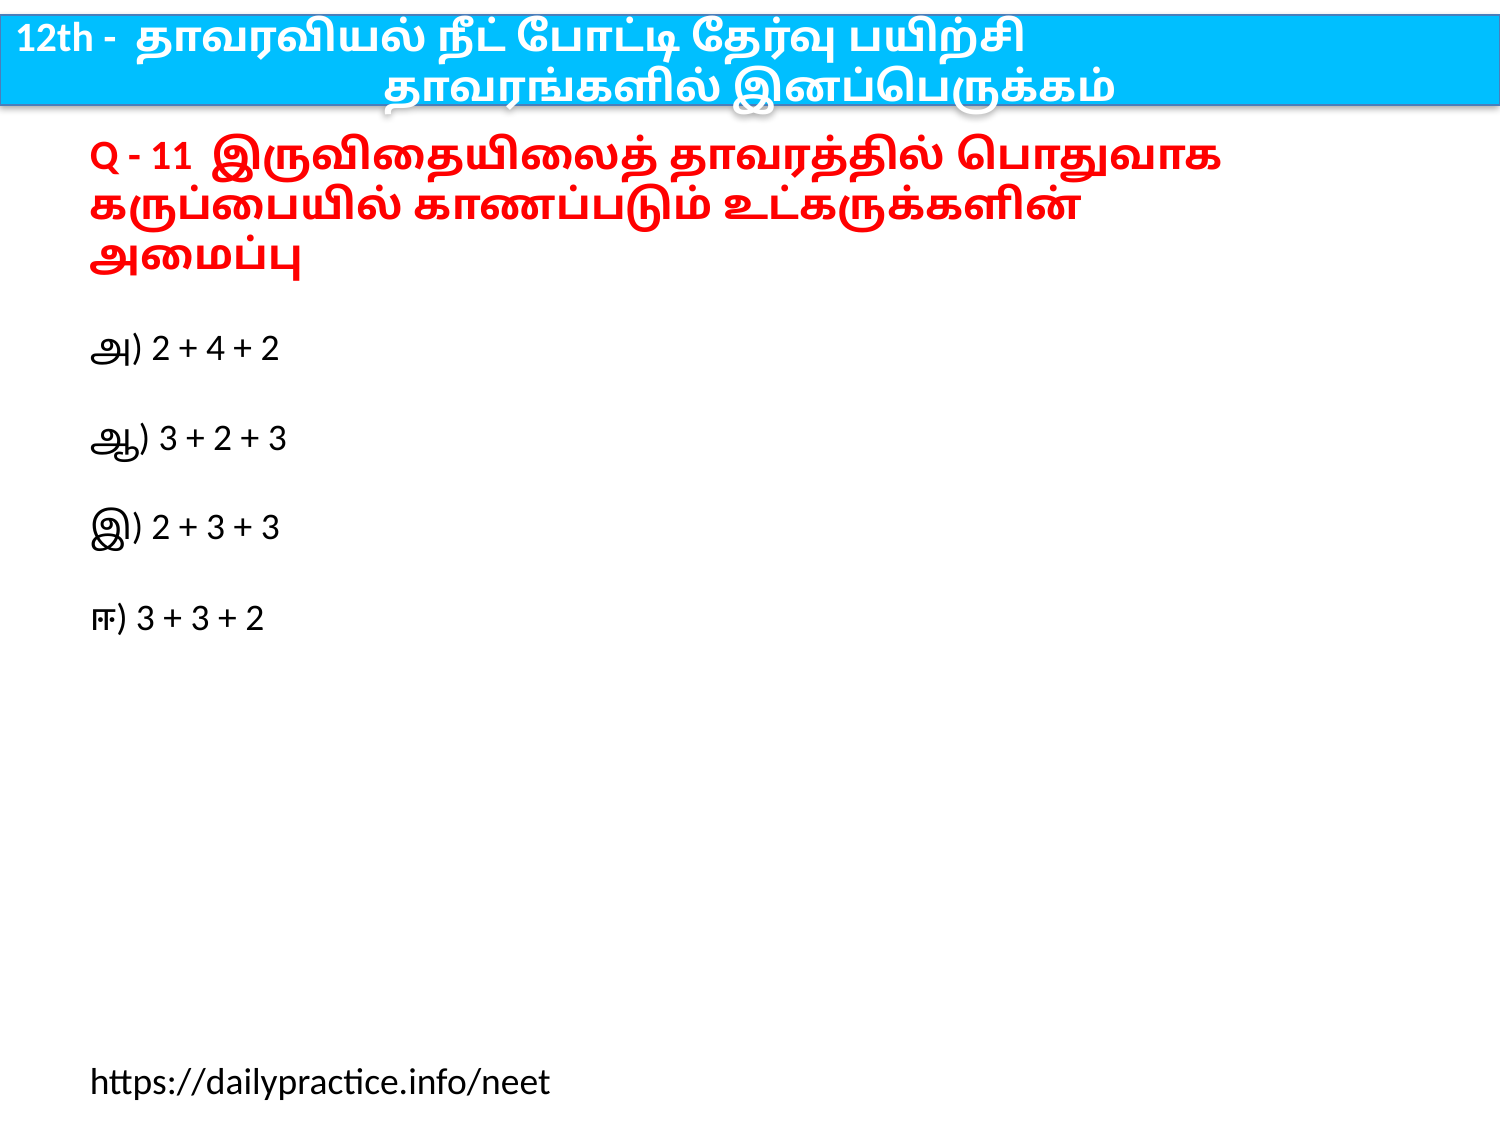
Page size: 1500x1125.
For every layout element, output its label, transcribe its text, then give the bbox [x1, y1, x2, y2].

text_box https://dailypractice.info/neet [74, 1049, 675, 1110]
text_box 12th - தாவரவியல் நீட் போட்டி தேர்வு பயிற்சி தாவரங்களில் இனப்பெருக்கம் [0, 14, 1500, 106]
text_box Q - 11 இருவிதையிலைத் தாவரத்தில் பொதுவாக கருப்பையில் காணப்படும் உட்கருக்களின் அமைப்பு அ) 2 + 4 + 2 ஆ) 3 + 2 + 3 இ) 2 + 3 + 3 ஈ) 3 + 3 + 2 [74, 75, 1275, 645]
